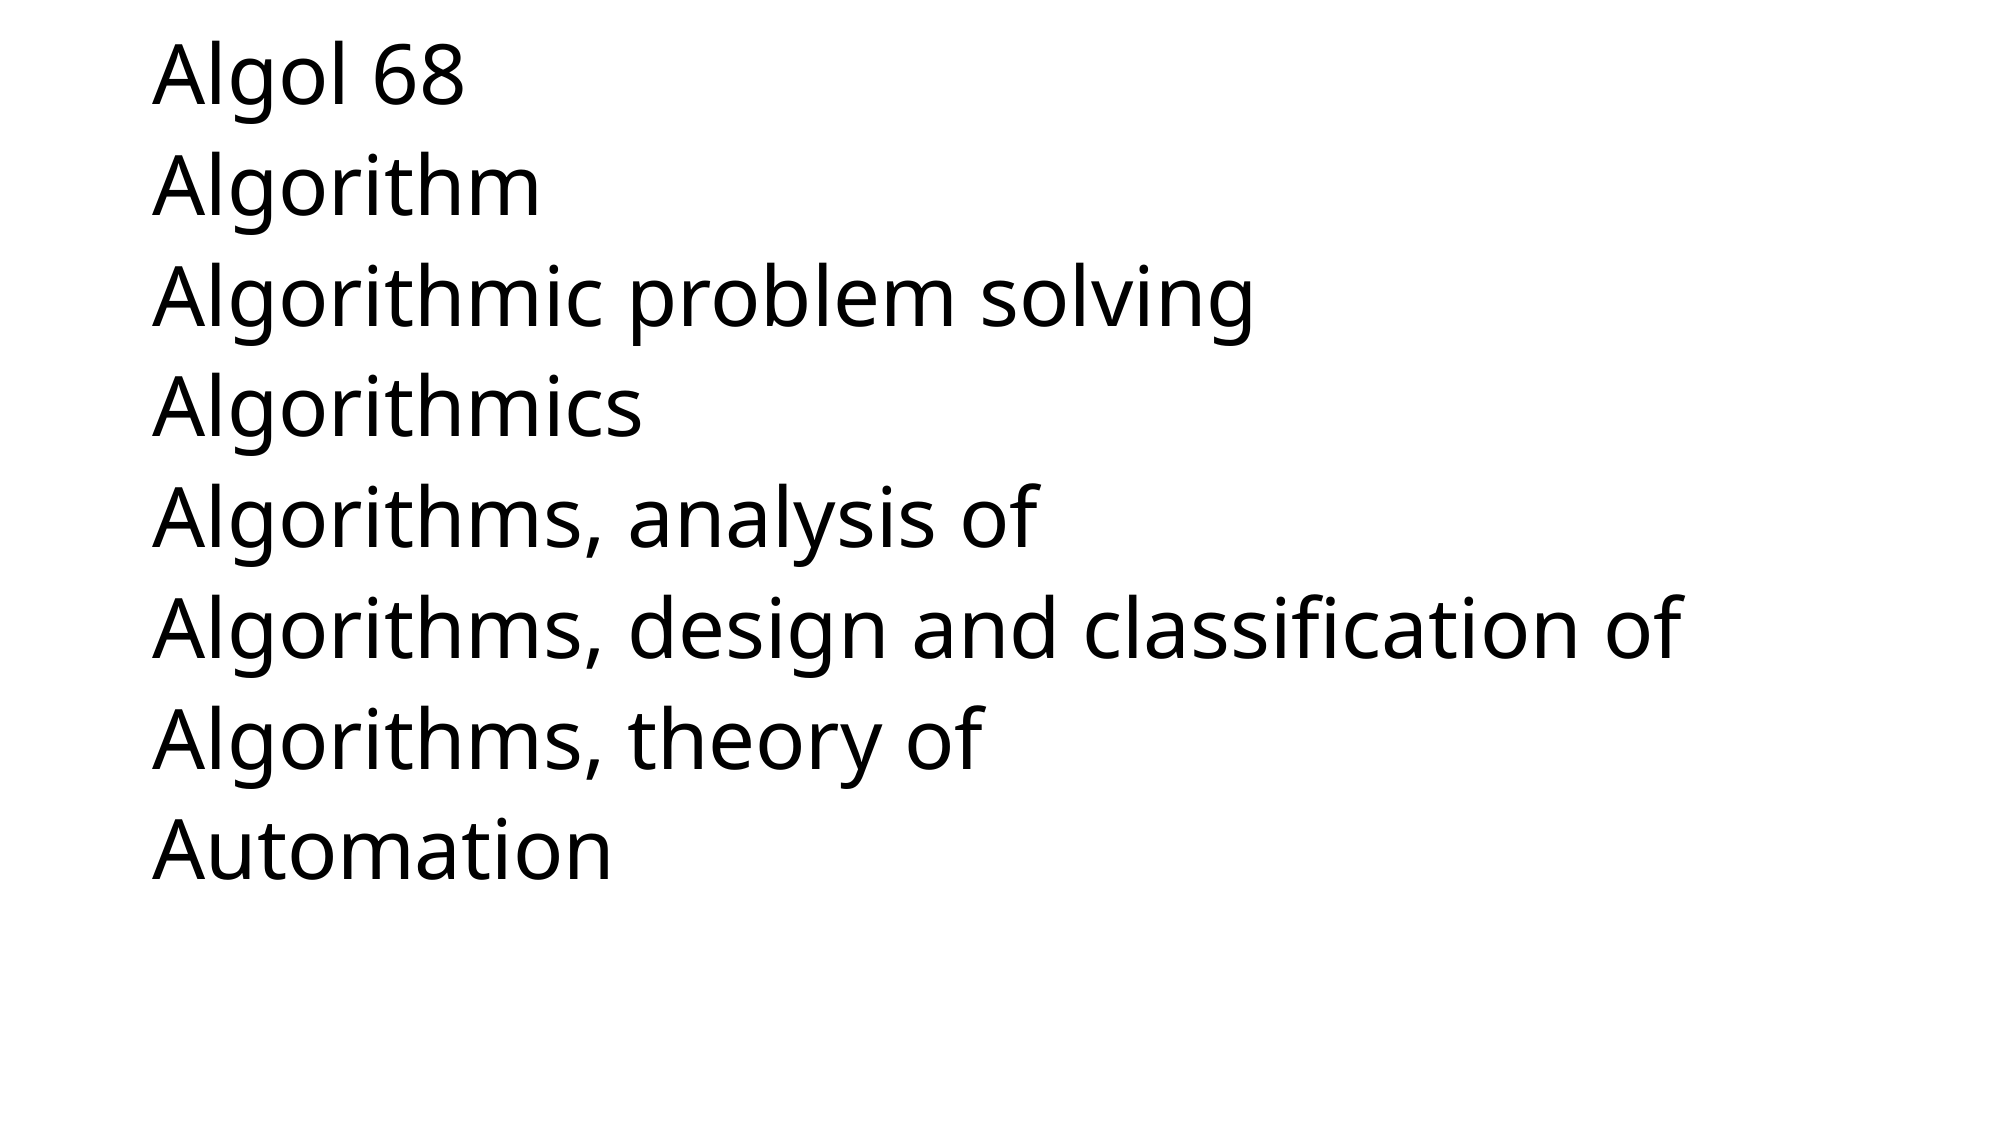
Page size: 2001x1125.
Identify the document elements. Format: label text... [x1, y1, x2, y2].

list Algol 68 Algorithm Algorithmic problem solving Algorithmics Algorithms, analysis of Algorithms, design and classification of Algorithms, theory of Automation [137, 24, 1863, 1014]
